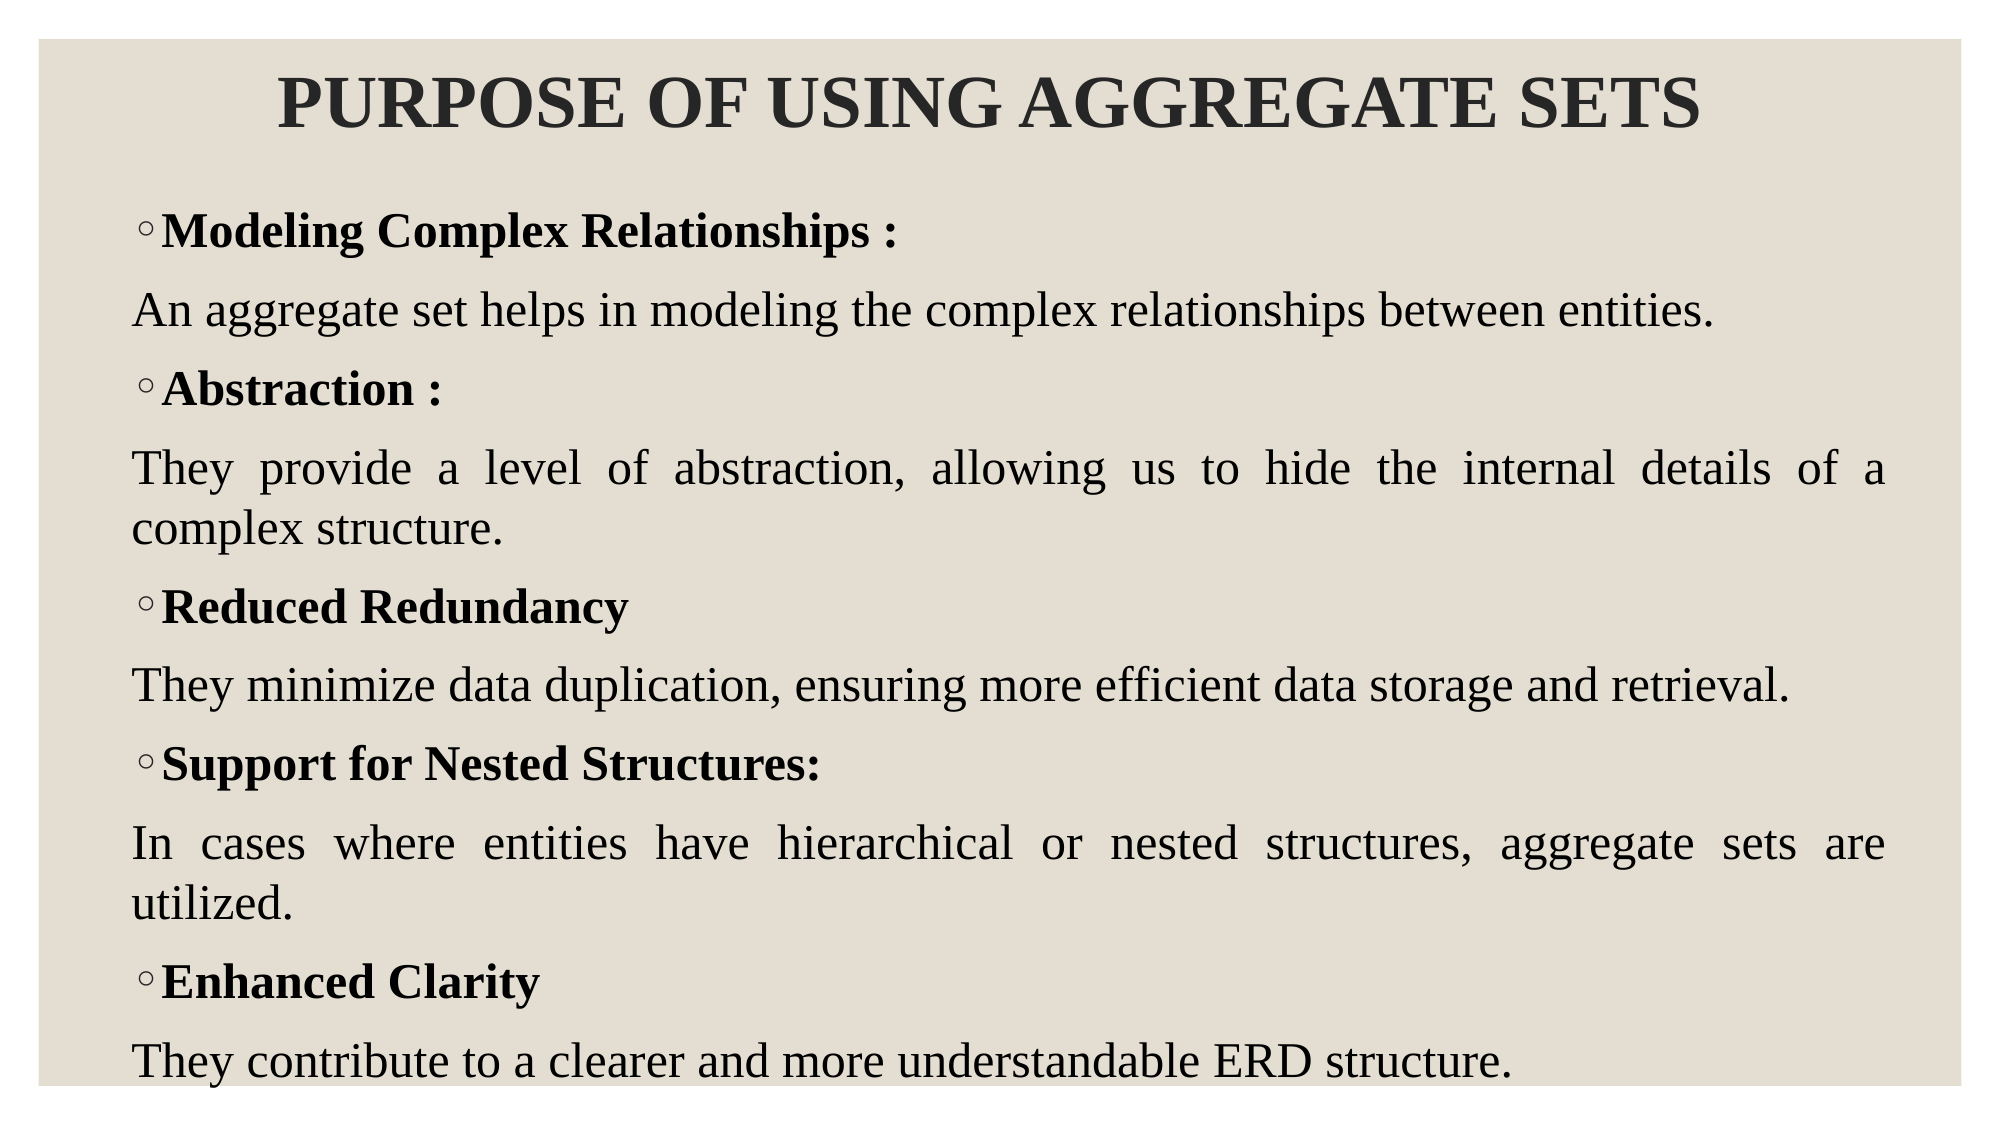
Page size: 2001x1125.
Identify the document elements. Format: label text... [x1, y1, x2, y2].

title PURPOSE OF USING AGGREGATE SETS [127, 39, 1853, 111]
list Modeling Complex Relationships : An aggregate set helps in modeling the complex relationships between entities. Abstraction : They provide a level of abstraction, allowing us to hide the internal details of a complex structure. Reduced Redundancy They minimize data duplication, ensuring more efficient data storage and retrieval. Support for Nested Structures: In cases where entities have hierarchical or nested structures, aggregate sets are utilized. Enhanced Clarity They contribute to a clearer and more understandable ERD structure. [116, 111, 1903, 1087]
